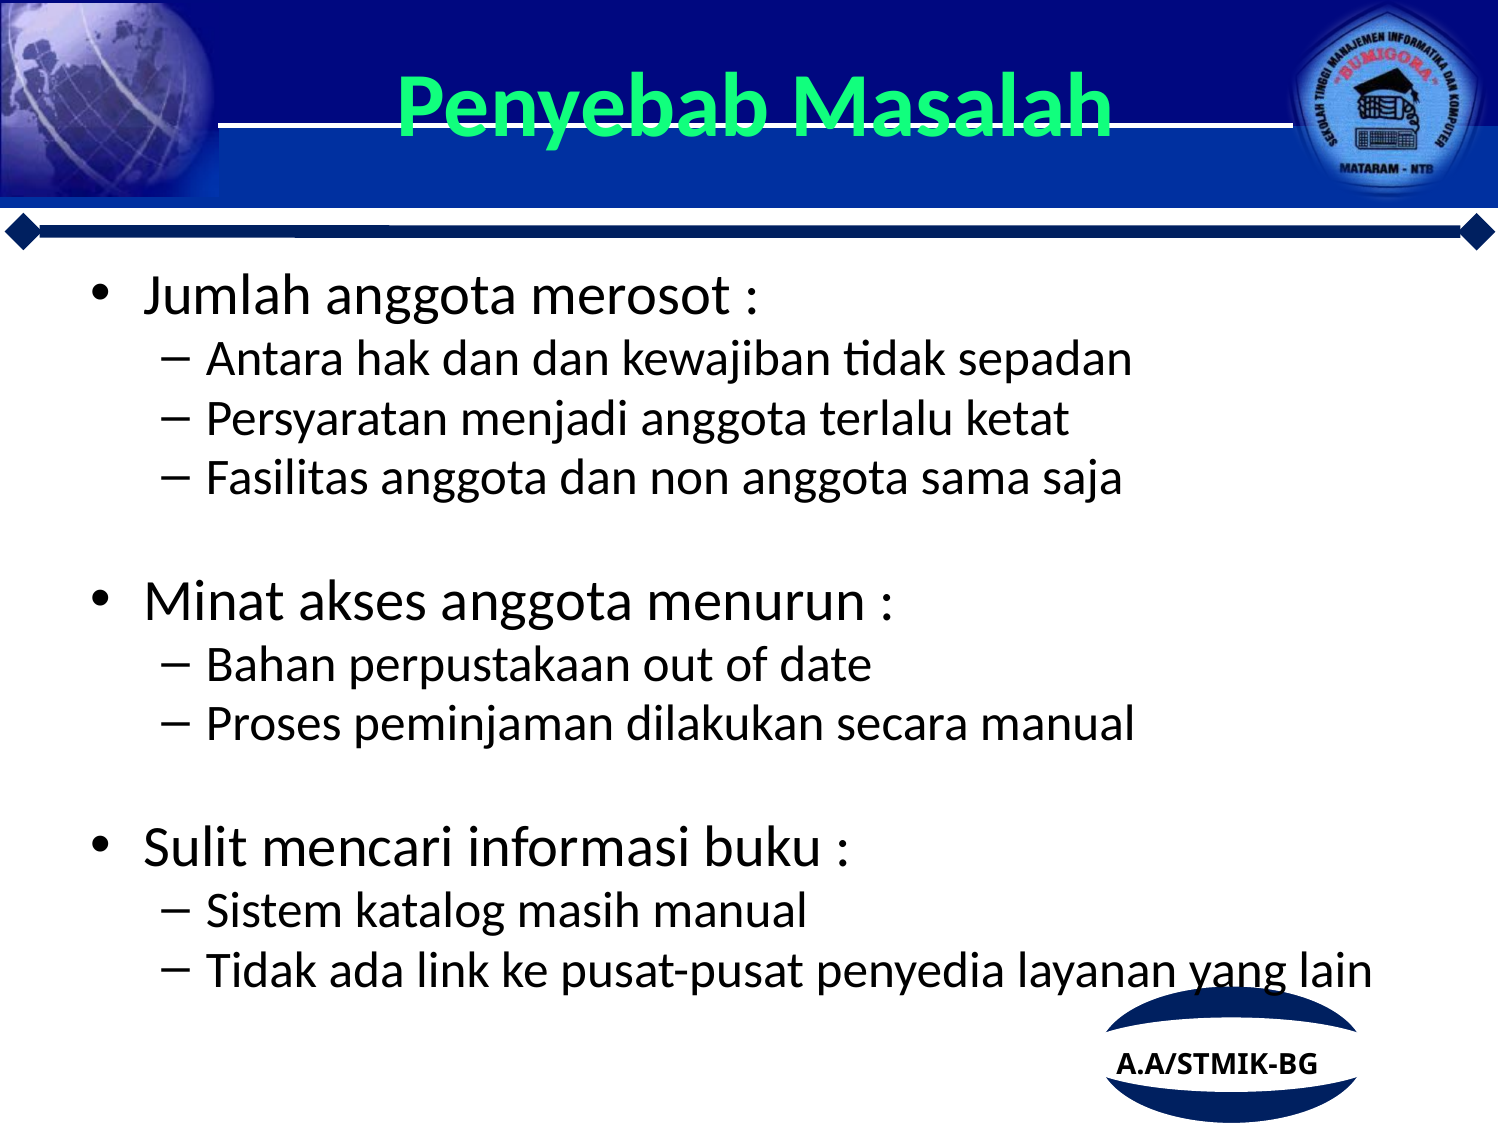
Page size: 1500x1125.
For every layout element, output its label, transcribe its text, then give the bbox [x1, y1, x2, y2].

list Jumlah anggota merosot : Antara hak dan dan kewajiban tidak sepadan Persyaratan menjadi anggota terlalu ketat Fasilitas anggota dan non anggota sama saja Minat akses anggota menurun : Bahan perpustakaan out of date Proses peminjaman dilakukan secara manual Sulit mencari informasi buku : Sistem katalog masih manual Tidak ada link ke pusat-pusat penyedia layanan yang lain [75, 262, 1425, 1005]
picture [0, 0, 1498, 208]
title Penyebab Masalah [194, 0, 1317, 200]
